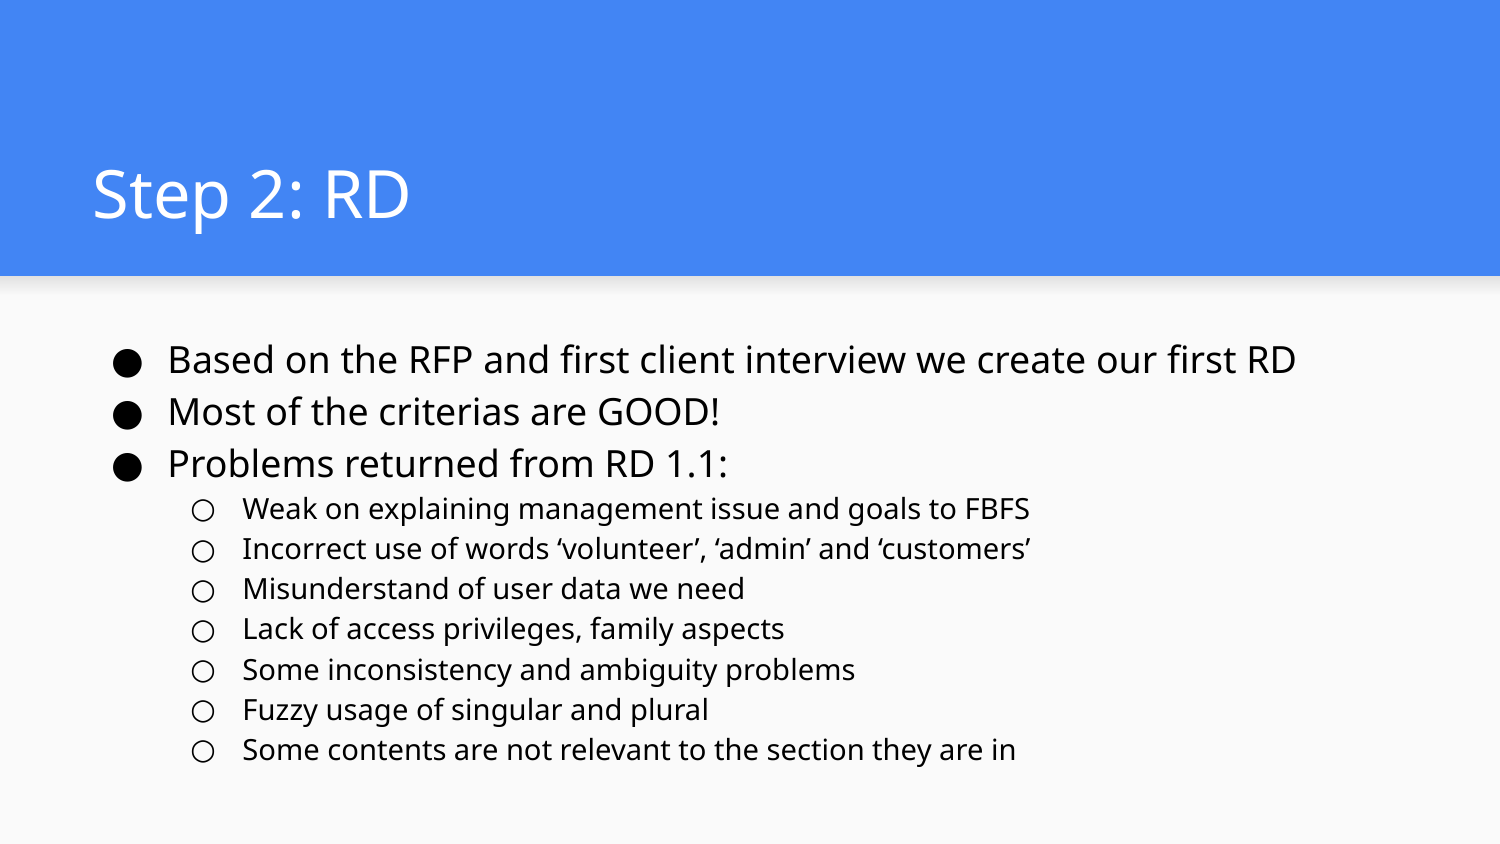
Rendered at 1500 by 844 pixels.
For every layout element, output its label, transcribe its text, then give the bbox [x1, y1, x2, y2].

title Step 2: RD [77, 121, 1427, 248]
list Based on the RFP and first client interview we create our first RD Most of the criterias are GOOD! Problems returned from RD 1.1: Weak on explaining management issue and goals to FBFS Incorrect use of words ‘volunteer’, ‘admin’ and ‘customers’ Misunderstand of user data we need Lack of access privileges, family aspects Some inconsistency and ambiguity problems Fuzzy usage of singular and plural Some contents are not relevant to the section they are in [77, 314, 1427, 826]
